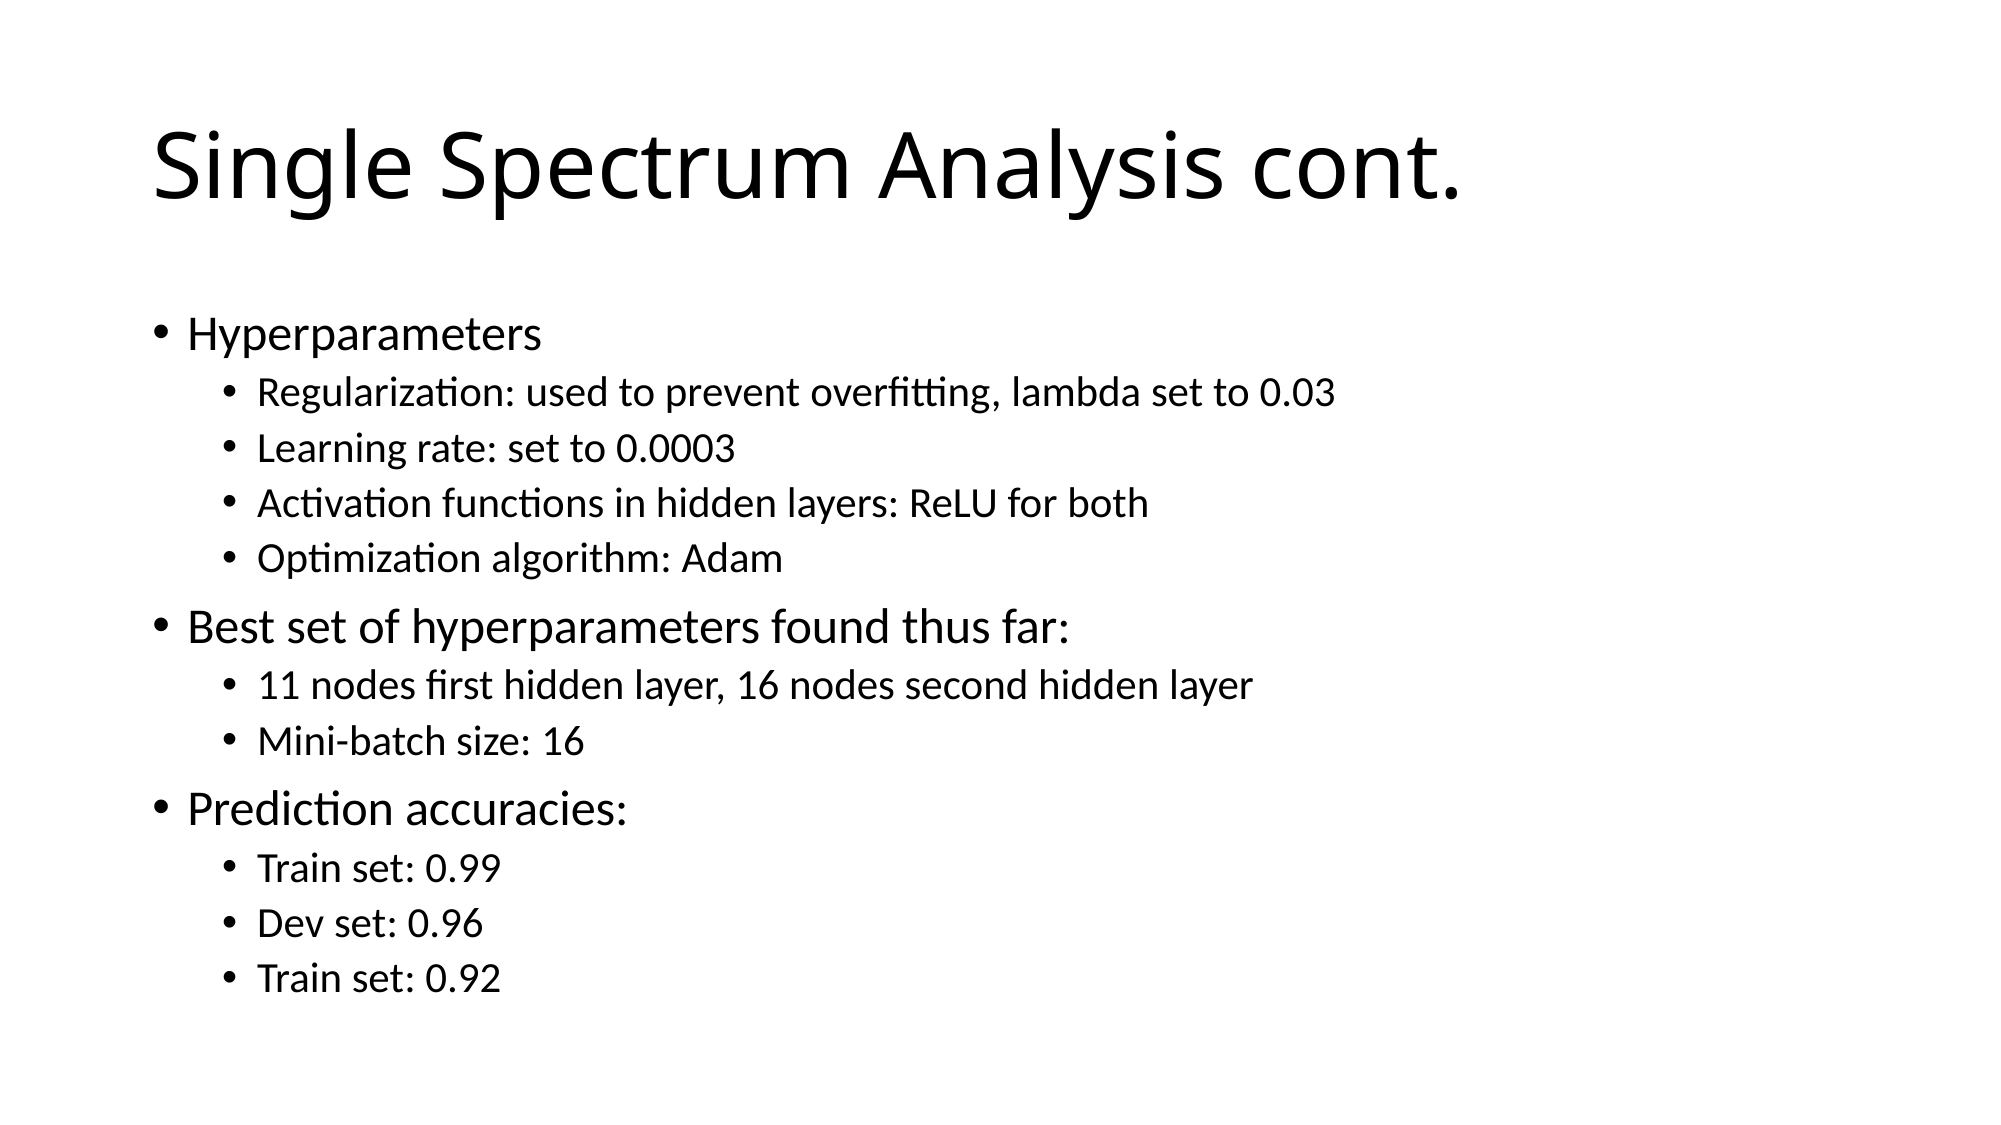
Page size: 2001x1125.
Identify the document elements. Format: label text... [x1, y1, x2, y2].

list Hyperparameters Regularization: used to prevent overfitting, lambda set to 0.03 Learning rate: set to 0.0003 Activation functions in hidden layers: ReLU for both Optimization algorithm: Adam Best set of hyperparameters found thus far: 11 nodes first hidden layer, 16 nodes second hidden layer Mini-batch size: 16 Prediction accuracies: Train set: 0.99 Dev set: 0.96 Train set: 0.92 [137, 299, 1863, 1014]
title Single Spectrum Analysis cont. [137, 59, 1863, 278]
